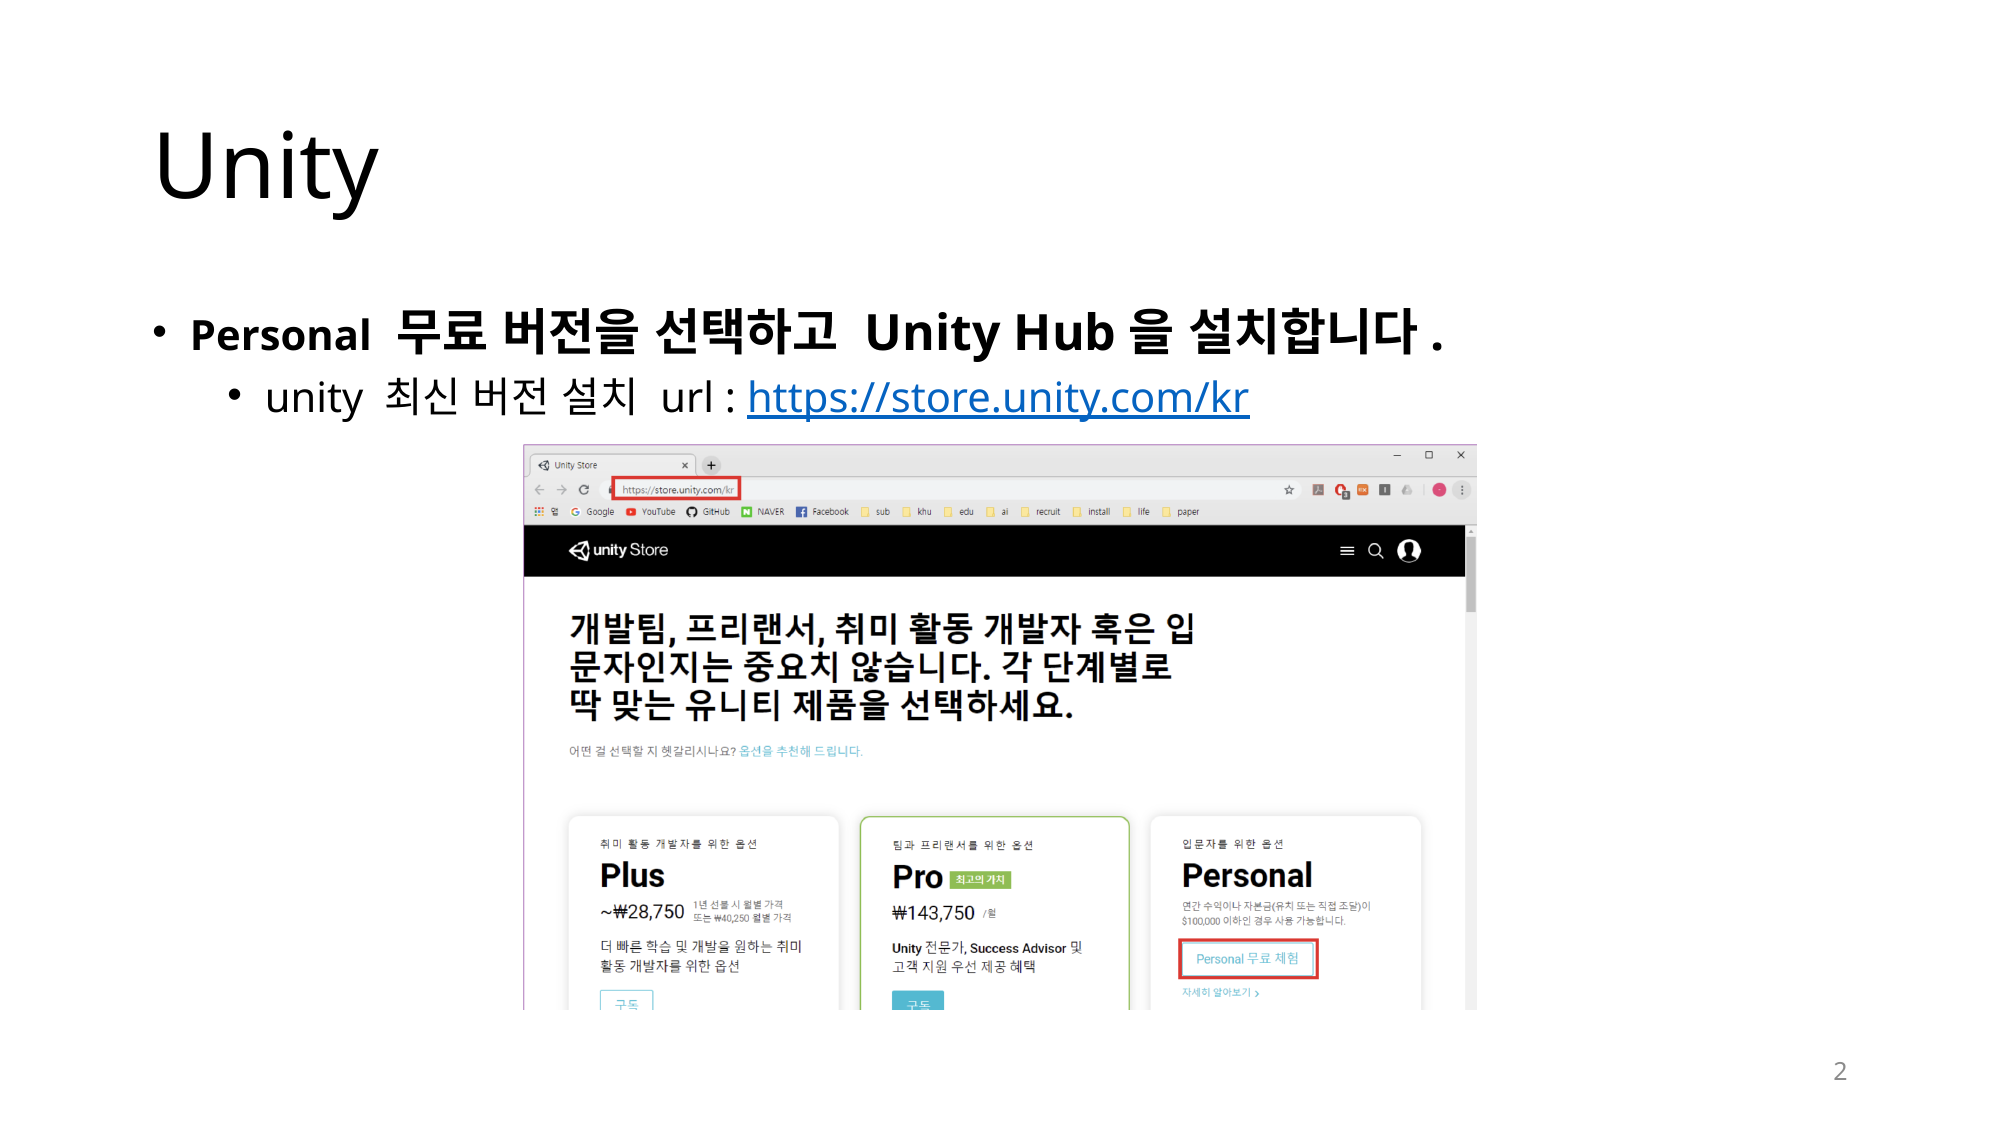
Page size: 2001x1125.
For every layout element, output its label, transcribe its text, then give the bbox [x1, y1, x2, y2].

list Personal 무료 버전을 선택하고 Unity Hub을 설치합니다. unity 최신 버전 설치 url : https://store.unity.com/kr [137, 299, 1863, 1014]
picture [519, 440, 1481, 1014]
slide_number 2 [1412, 1042, 1863, 1103]
title Unity [137, 59, 1863, 278]
